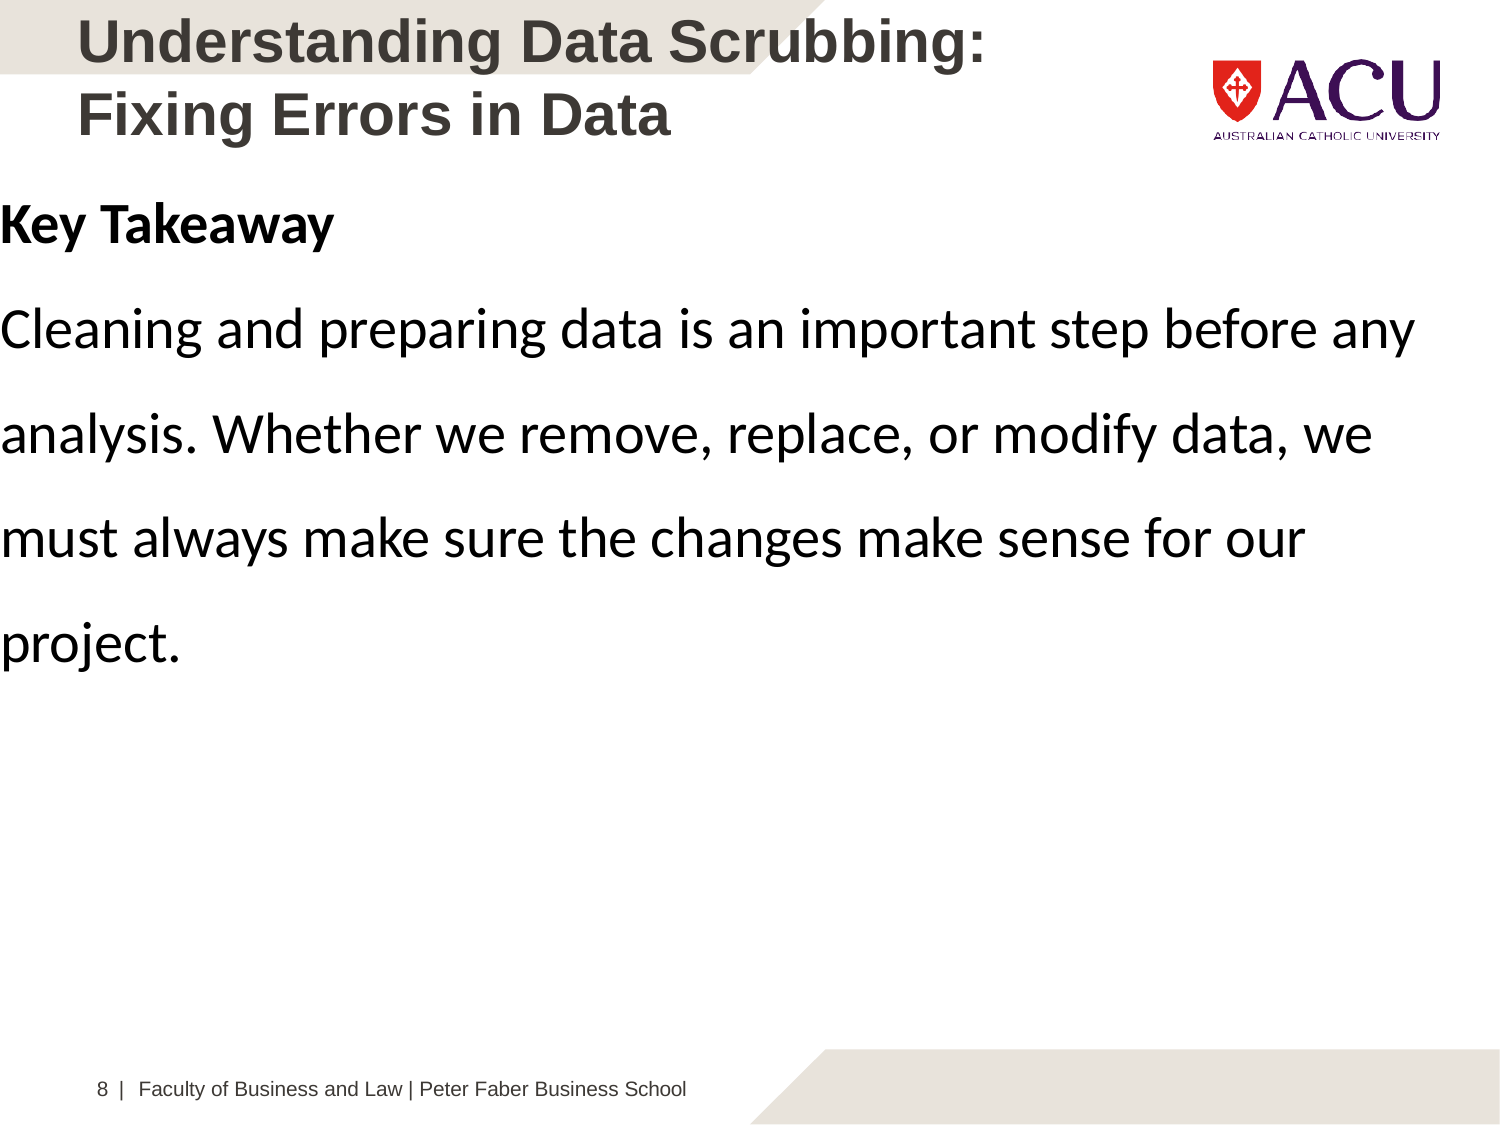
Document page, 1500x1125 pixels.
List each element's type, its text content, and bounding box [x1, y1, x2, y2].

picture [1213, 59, 1440, 140]
slide_number 8 | Faculty of Business and Law | Peter Faber Business School [90, 1075, 703, 1125]
text_box Key Takeaway Cleaning and preparing data is an important step before any analysis. Whether we remove, replace, or modify data, we must always make sure the changes make sense for our project. [0, 148, 1500, 675]
title Understanding Data Scrubbing: Fixing Errors in Data [75, 0, 1103, 148]
